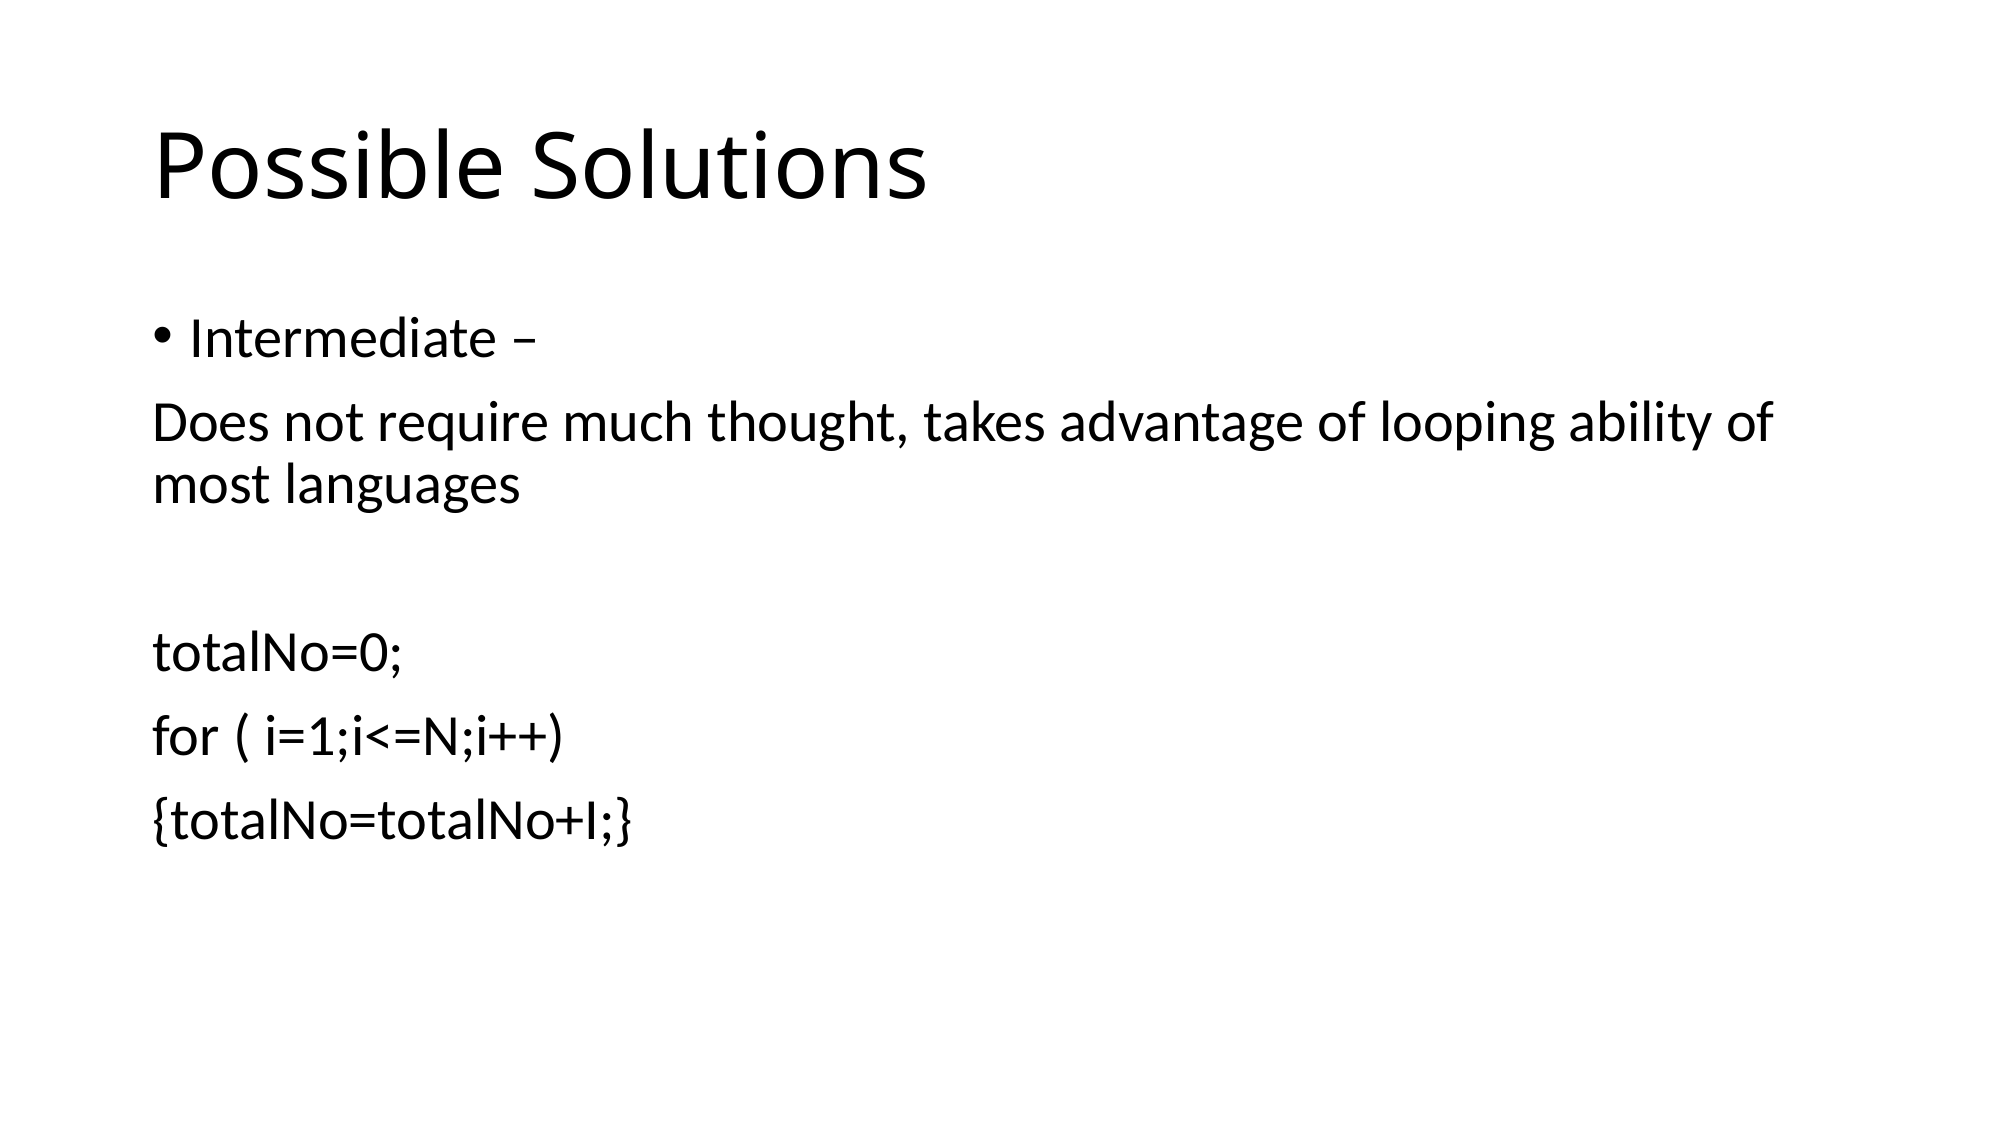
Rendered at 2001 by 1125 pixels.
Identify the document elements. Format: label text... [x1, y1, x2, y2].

list Intermediate – Does not require much thought, takes advantage of looping ability of most languages totalNo=0; for ( i=1;i<=N;i++) {totalNo=totalNo+I;} [137, 299, 1863, 1014]
title Possible Solutions [137, 59, 1863, 278]
